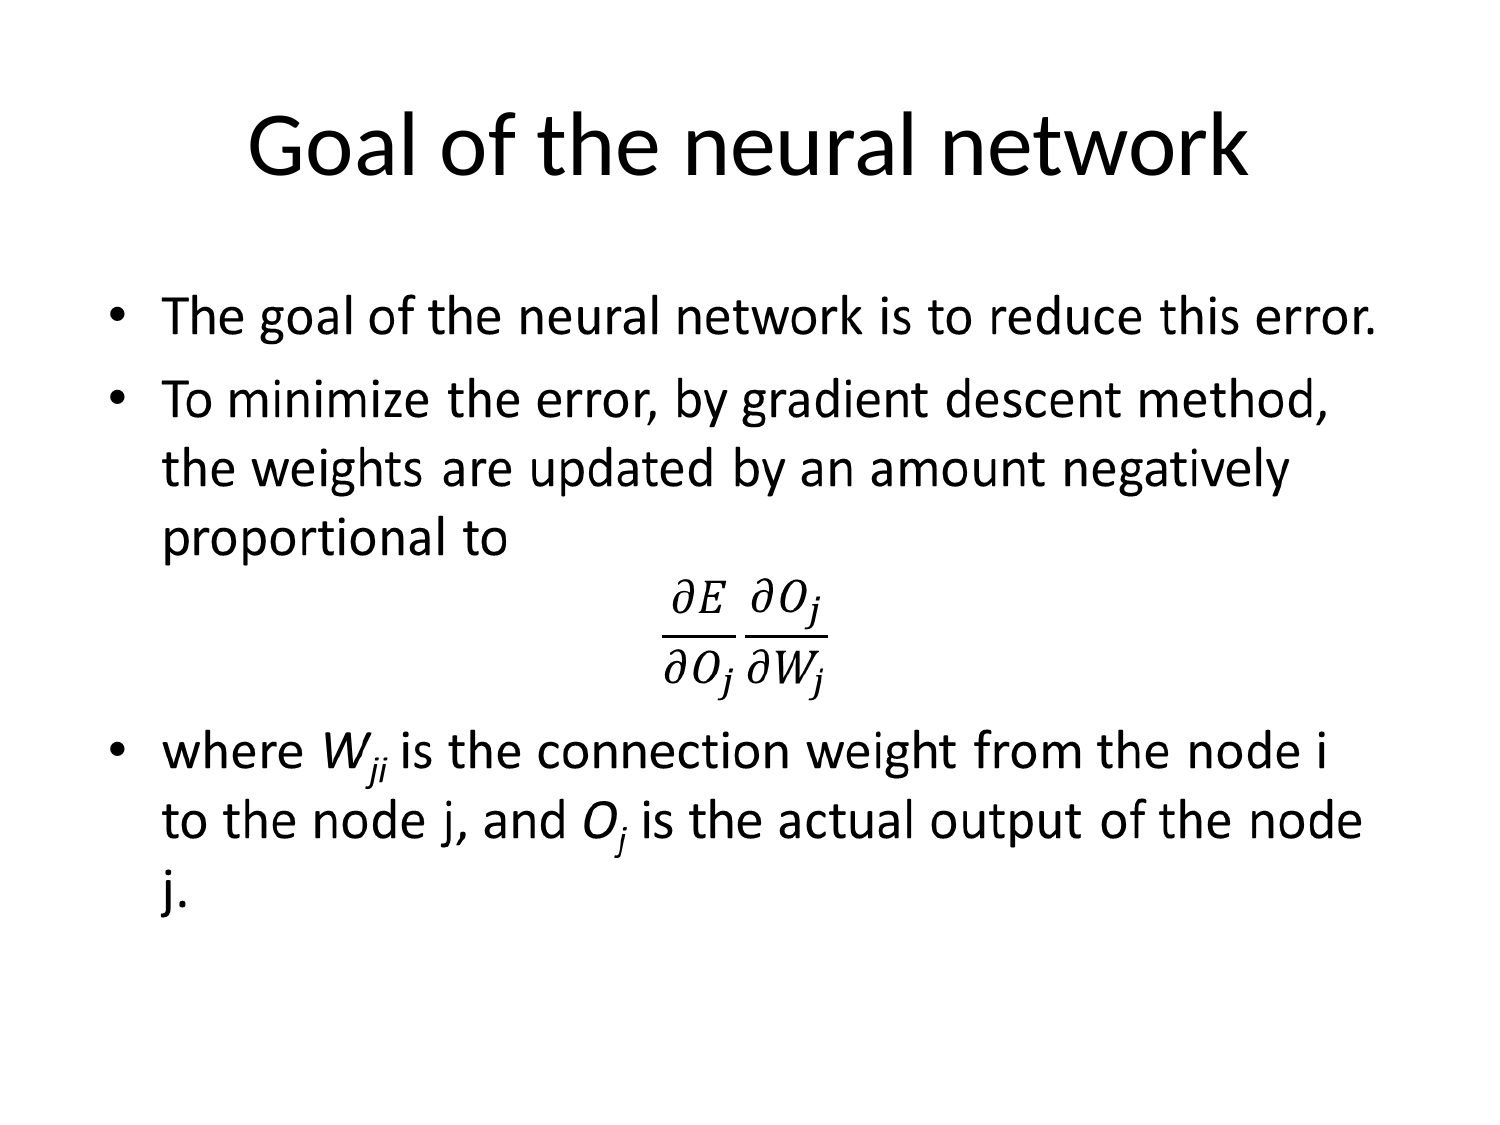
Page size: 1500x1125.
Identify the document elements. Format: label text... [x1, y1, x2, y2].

list [75, 262, 1425, 1005]
title Goal of the neural network [75, 45, 1425, 233]
